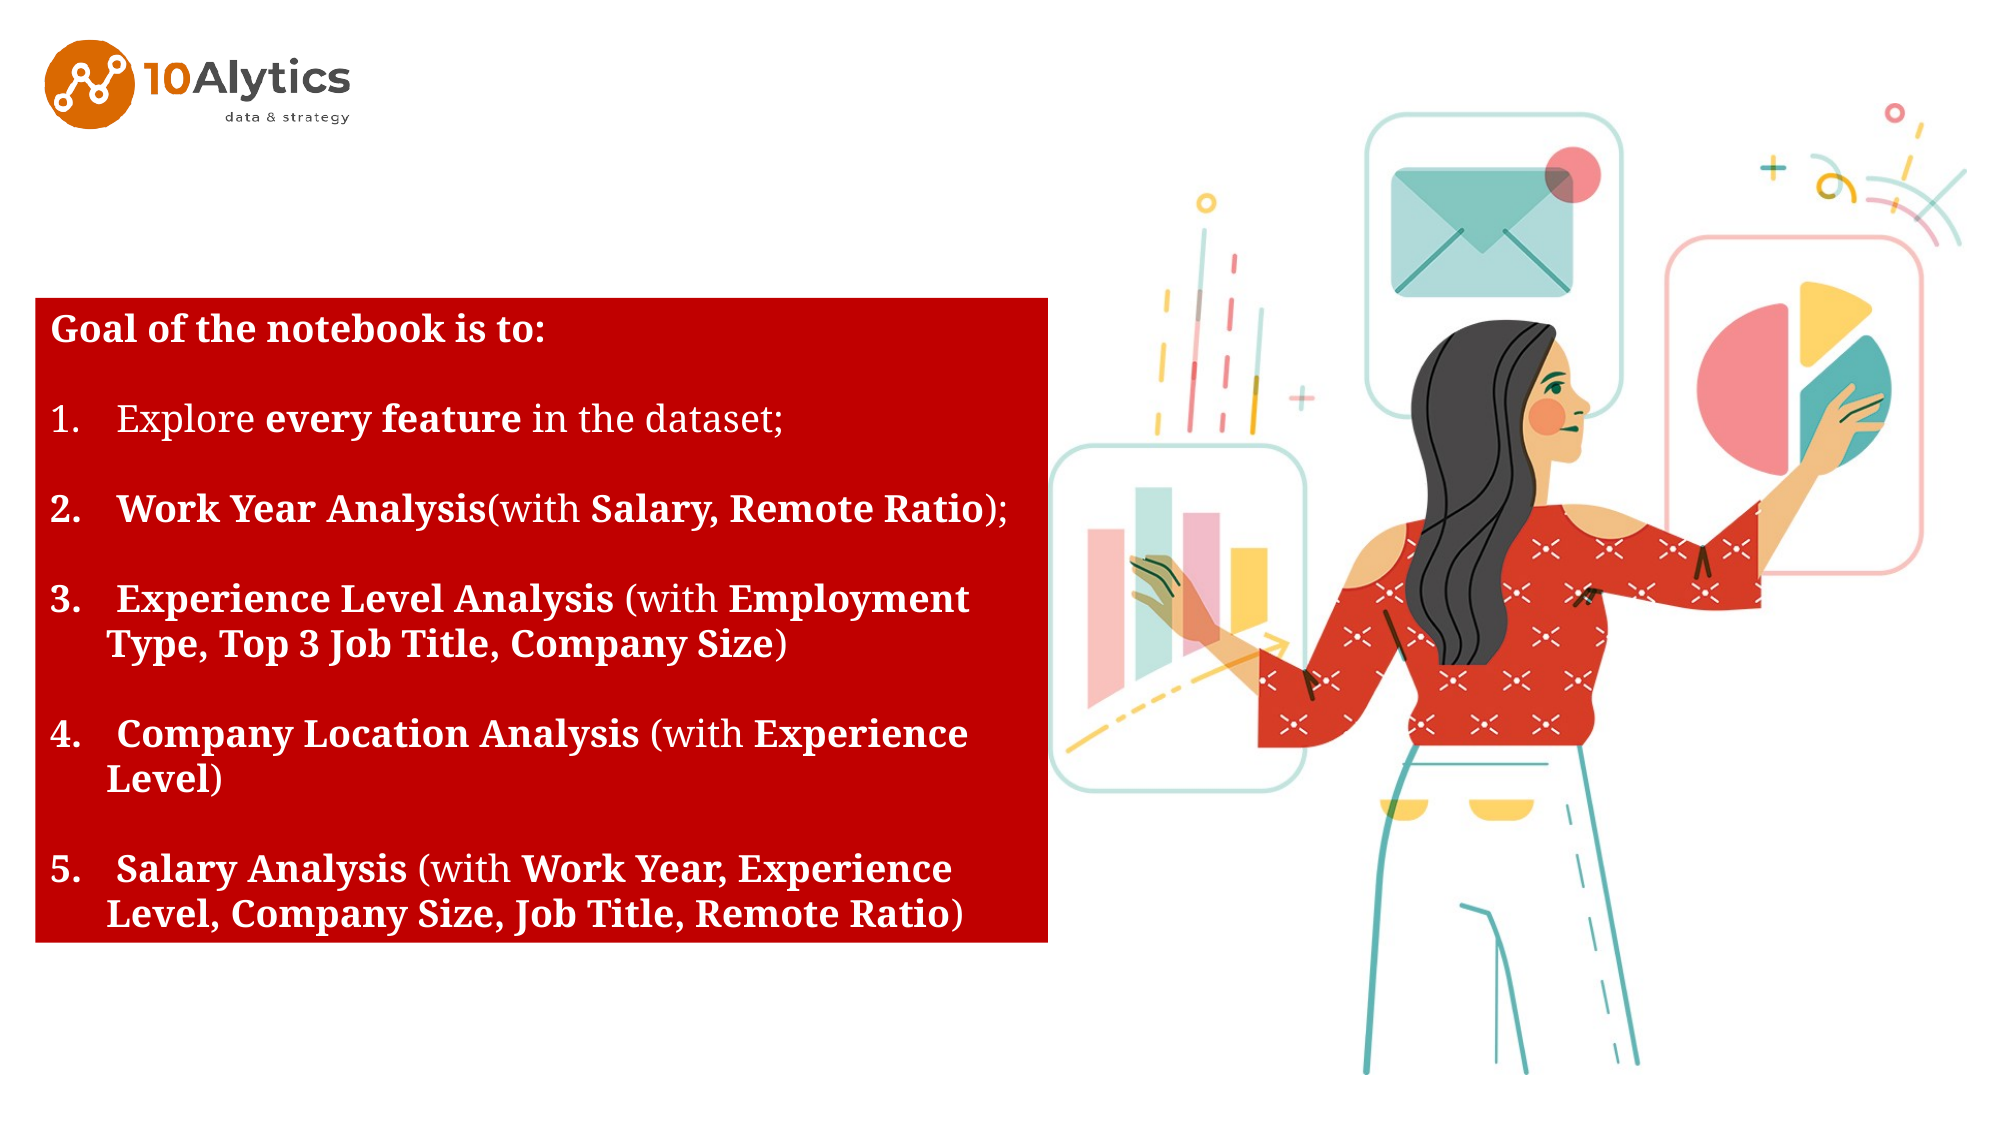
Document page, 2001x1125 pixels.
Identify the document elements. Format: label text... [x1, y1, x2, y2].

picture [35, 35, 355, 137]
picture [1048, 103, 1967, 1075]
text_box Goal of the notebook is to: Explore every feature in the dataset; Work Year Analysis(with Salary, Remote Ratio); Experience Level Analysis (with Employment Type, Top 3 Job Title, Company Size) Company Location Analysis (with Experience Level) Salary Analysis (with Work Year, Experience Level, Company Size, Job Title, Remote Ratio) [35, 297, 1048, 943]
